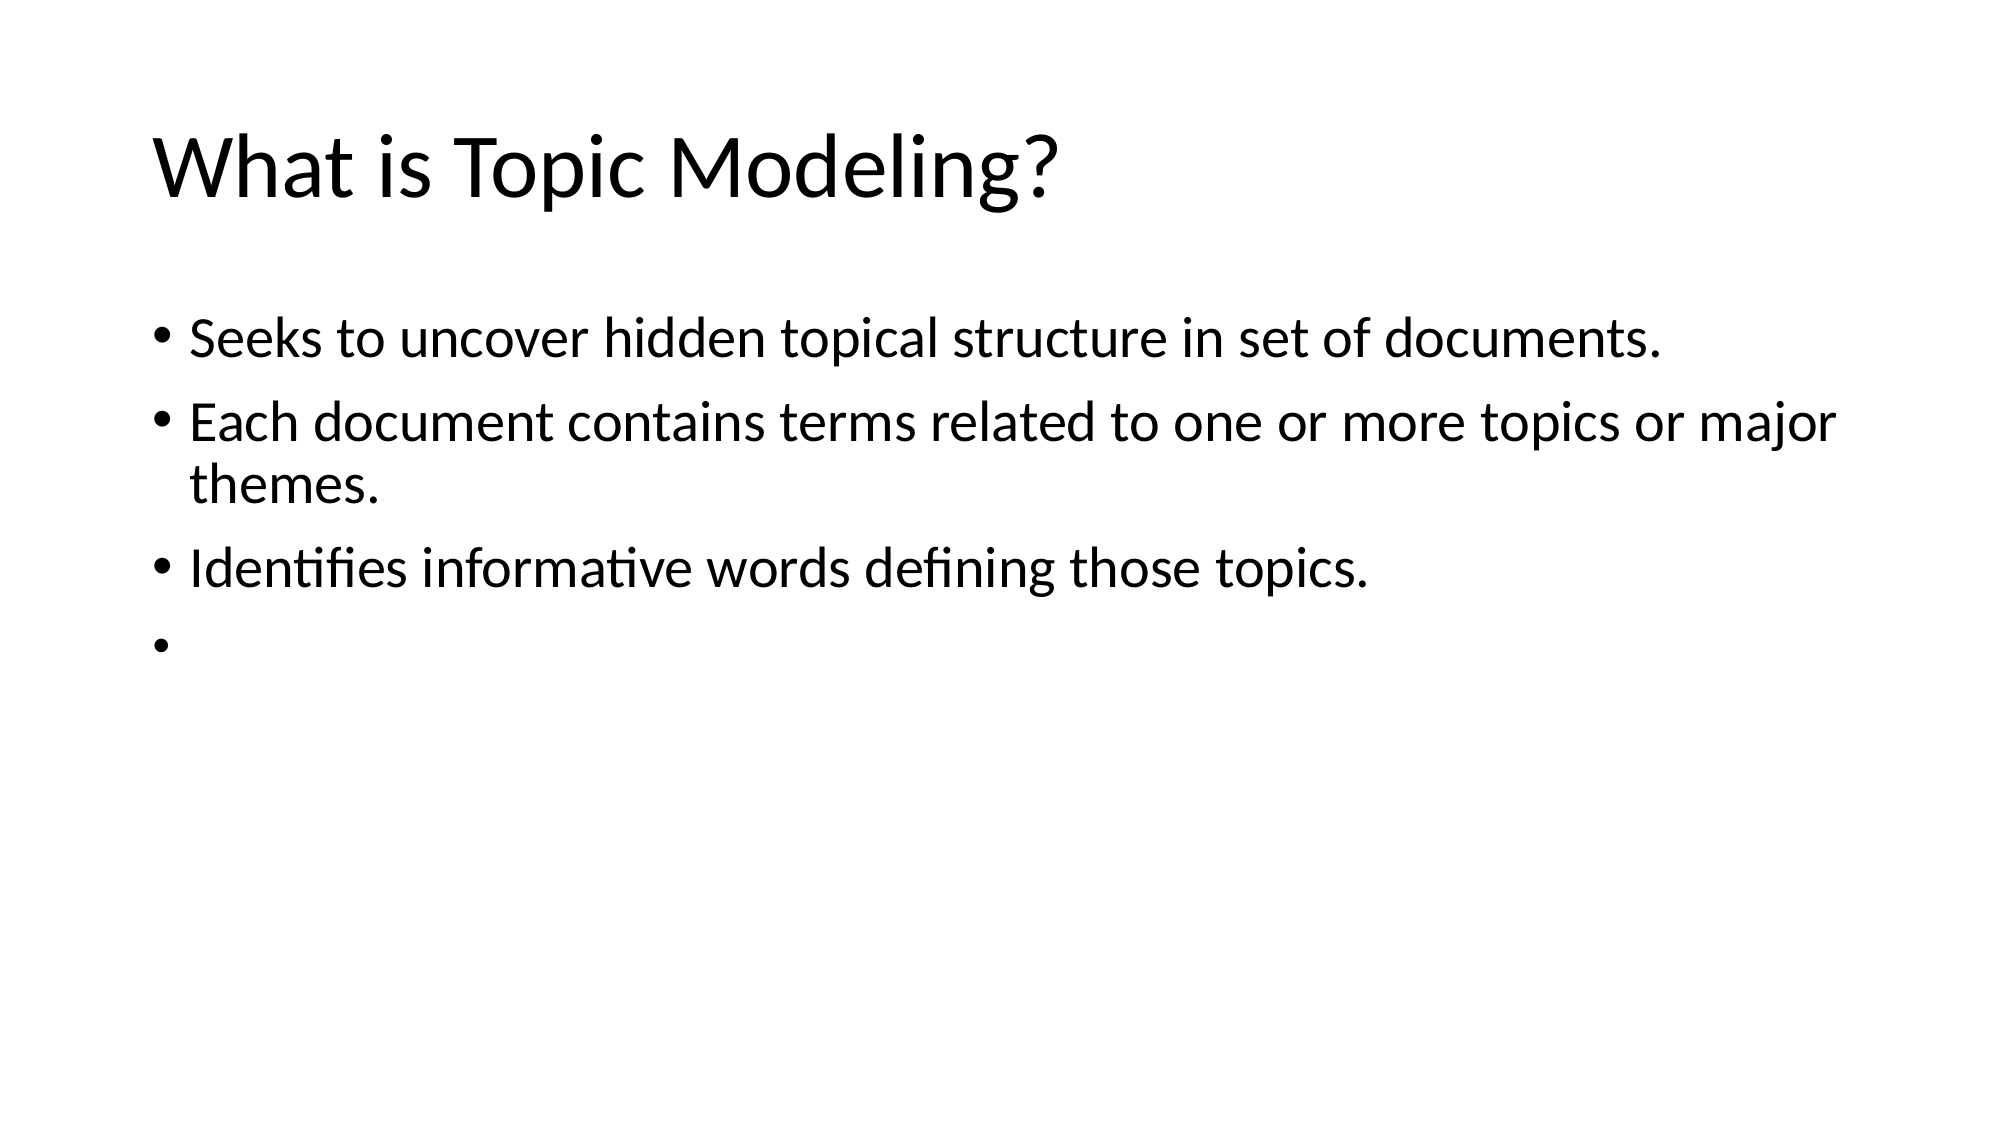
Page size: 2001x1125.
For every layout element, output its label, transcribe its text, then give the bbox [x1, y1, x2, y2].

text_box Seeks to uncover hidden topical structure in set of documents. Each document contains terms related to one or more topics or major themes. Identifies informative words defining those topics. [137, 299, 1862, 1013]
text_box What is Topic Modeling? [137, 59, 1862, 277]
